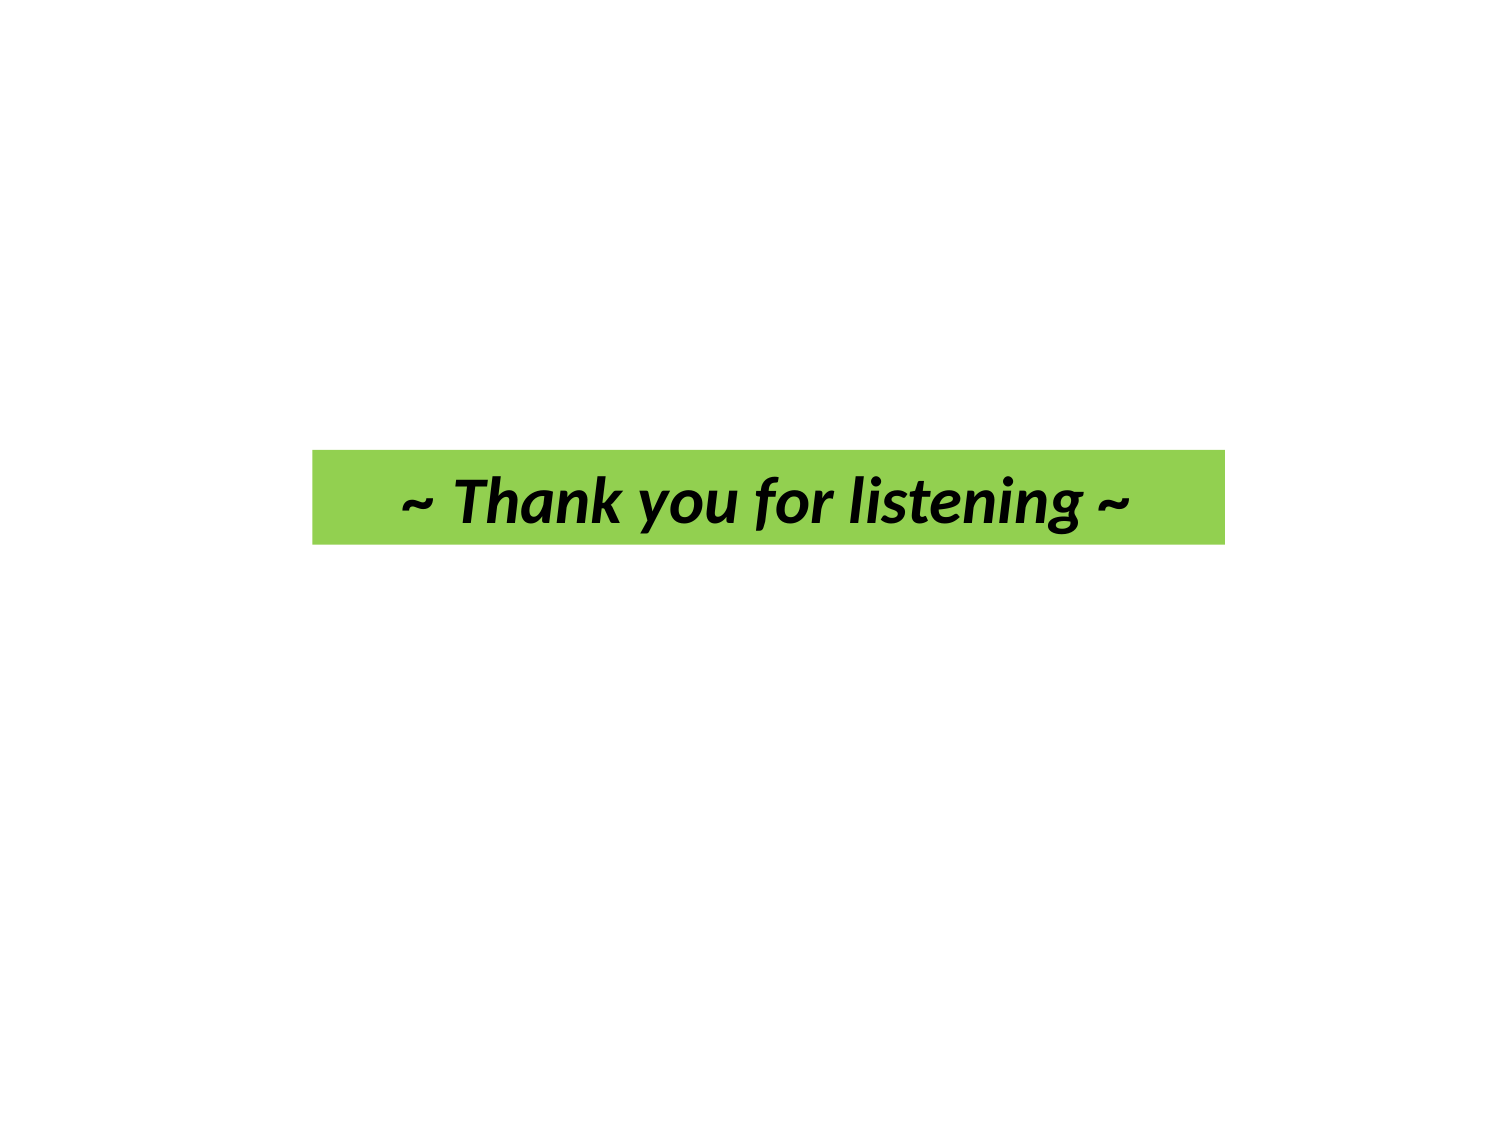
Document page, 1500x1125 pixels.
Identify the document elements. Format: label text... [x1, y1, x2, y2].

text_box ~ Thank you for listening ~ [312, 449, 1225, 545]
